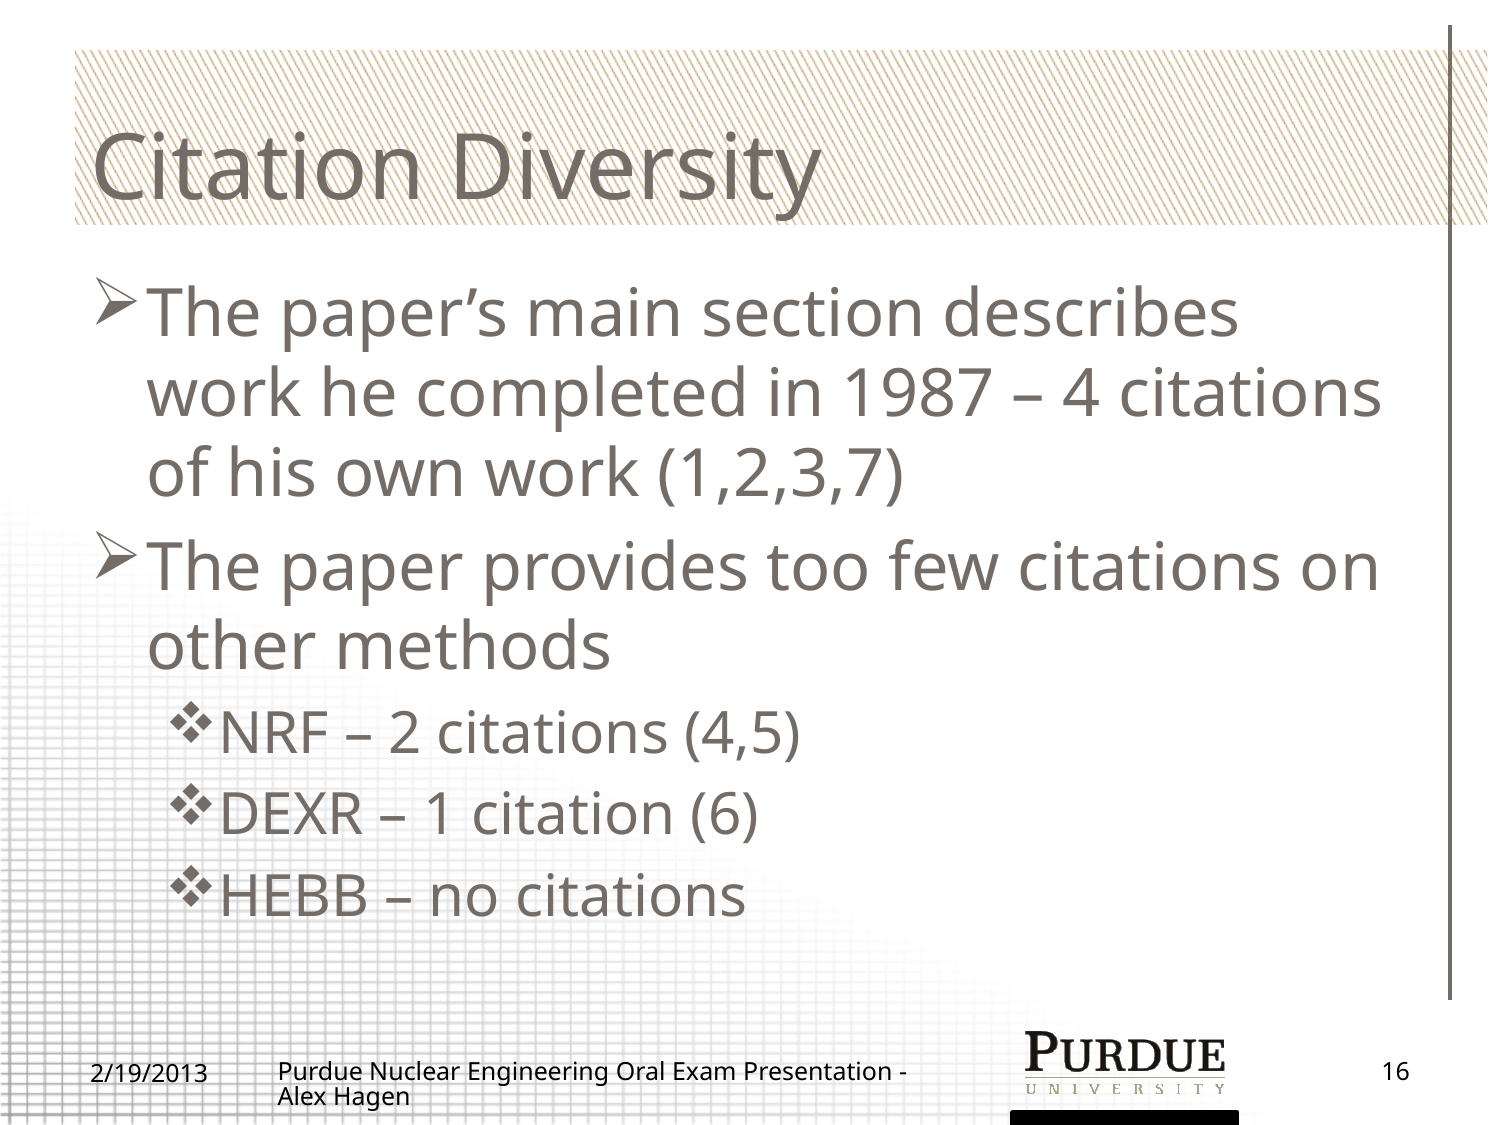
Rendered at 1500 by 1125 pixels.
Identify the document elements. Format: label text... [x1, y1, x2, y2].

slide_number 16 [1299, 1042, 1425, 1103]
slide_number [75, 1042, 250, 1103]
footer Purdue Nuclear Engineering Oral Exam Presentation - Alex Hagen [262, 1042, 938, 1103]
list The paper’s main section describes work he completed in 1987 – 4 citations of his own work (1,2,3,7) The paper provides too few citations on other methods NRF – 2 citations (4,5) DEXR – 1 citation (6) HEBB – no citations [75, 262, 1425, 1005]
title Citation Diversity [75, 50, 1488, 225]
picture [0, 0, 1500, 1125]
